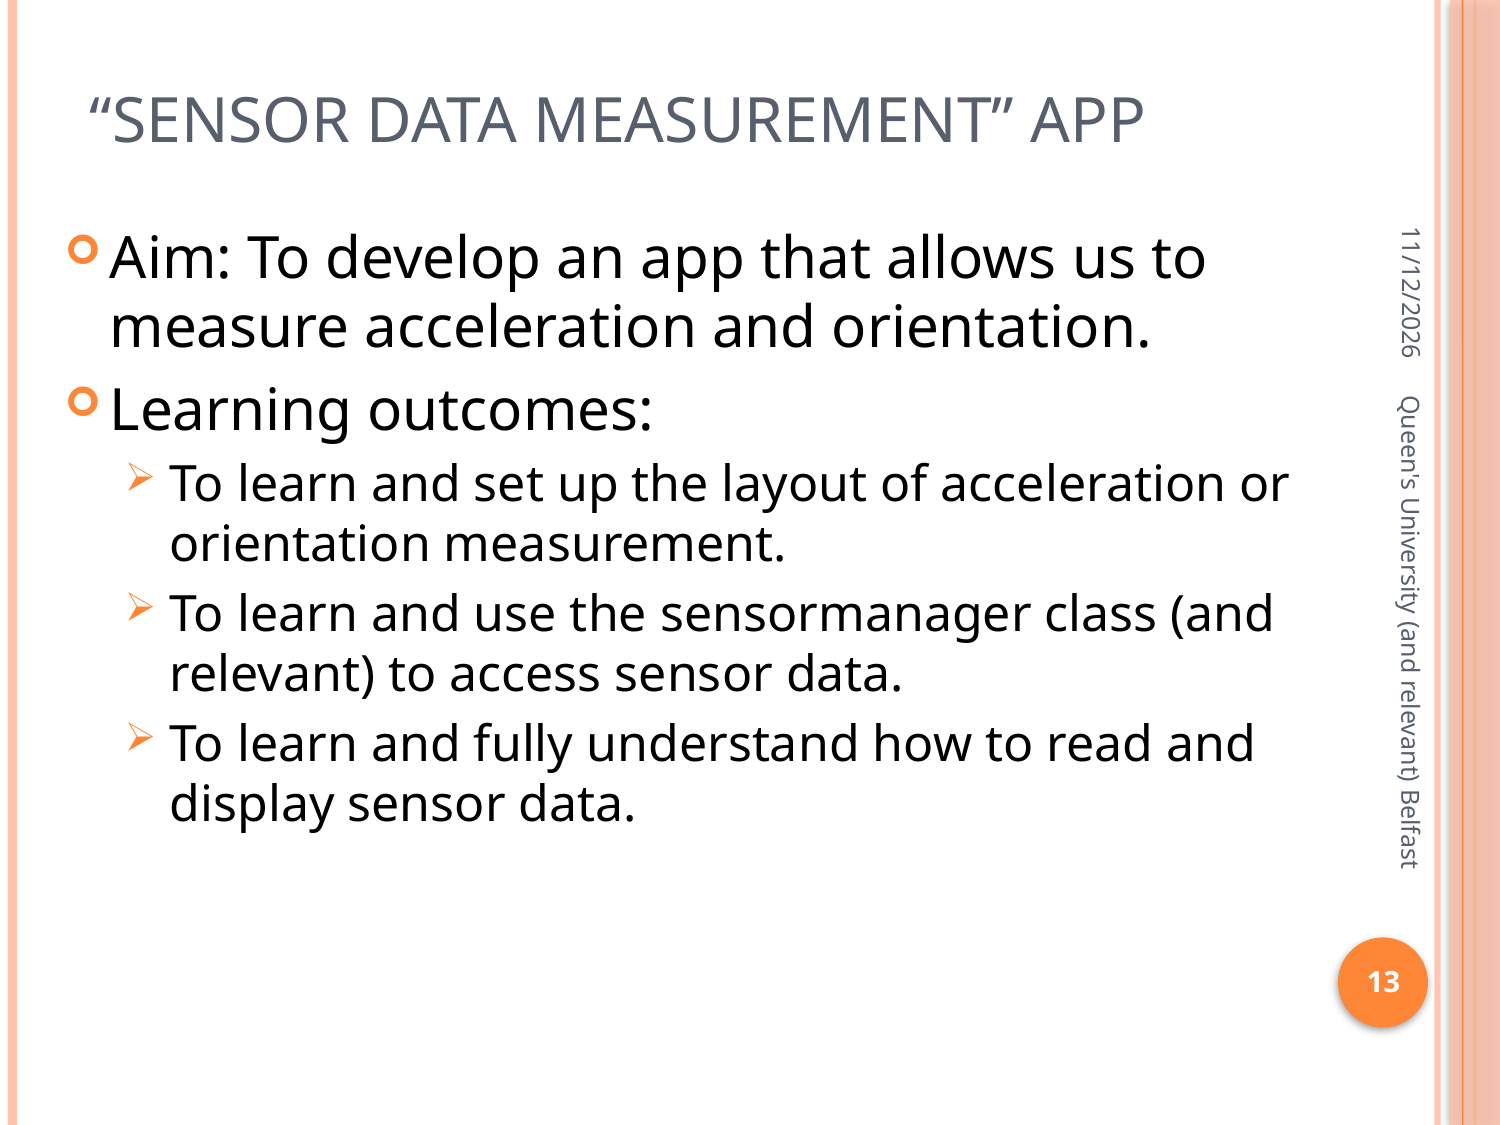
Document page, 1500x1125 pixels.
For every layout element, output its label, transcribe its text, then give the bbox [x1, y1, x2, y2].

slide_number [1378, 43, 1442, 374]
footer Queen's University (and relevant) Belfast [1379, 380, 1440, 906]
title “sensor data measurement” app [75, 45, 1300, 163]
slide_number 13 [1333, 940, 1434, 1027]
list Aim: To develop an app that allows us to measure acceleration and orientation. Learning outcomes: To learn and set up the layout of acceleration or orientation measurement. To learn and use the sensormanager class (and relevant) to access sensor data. To learn and fully understand how to read and display sensor data. [50, 212, 1334, 1062]
